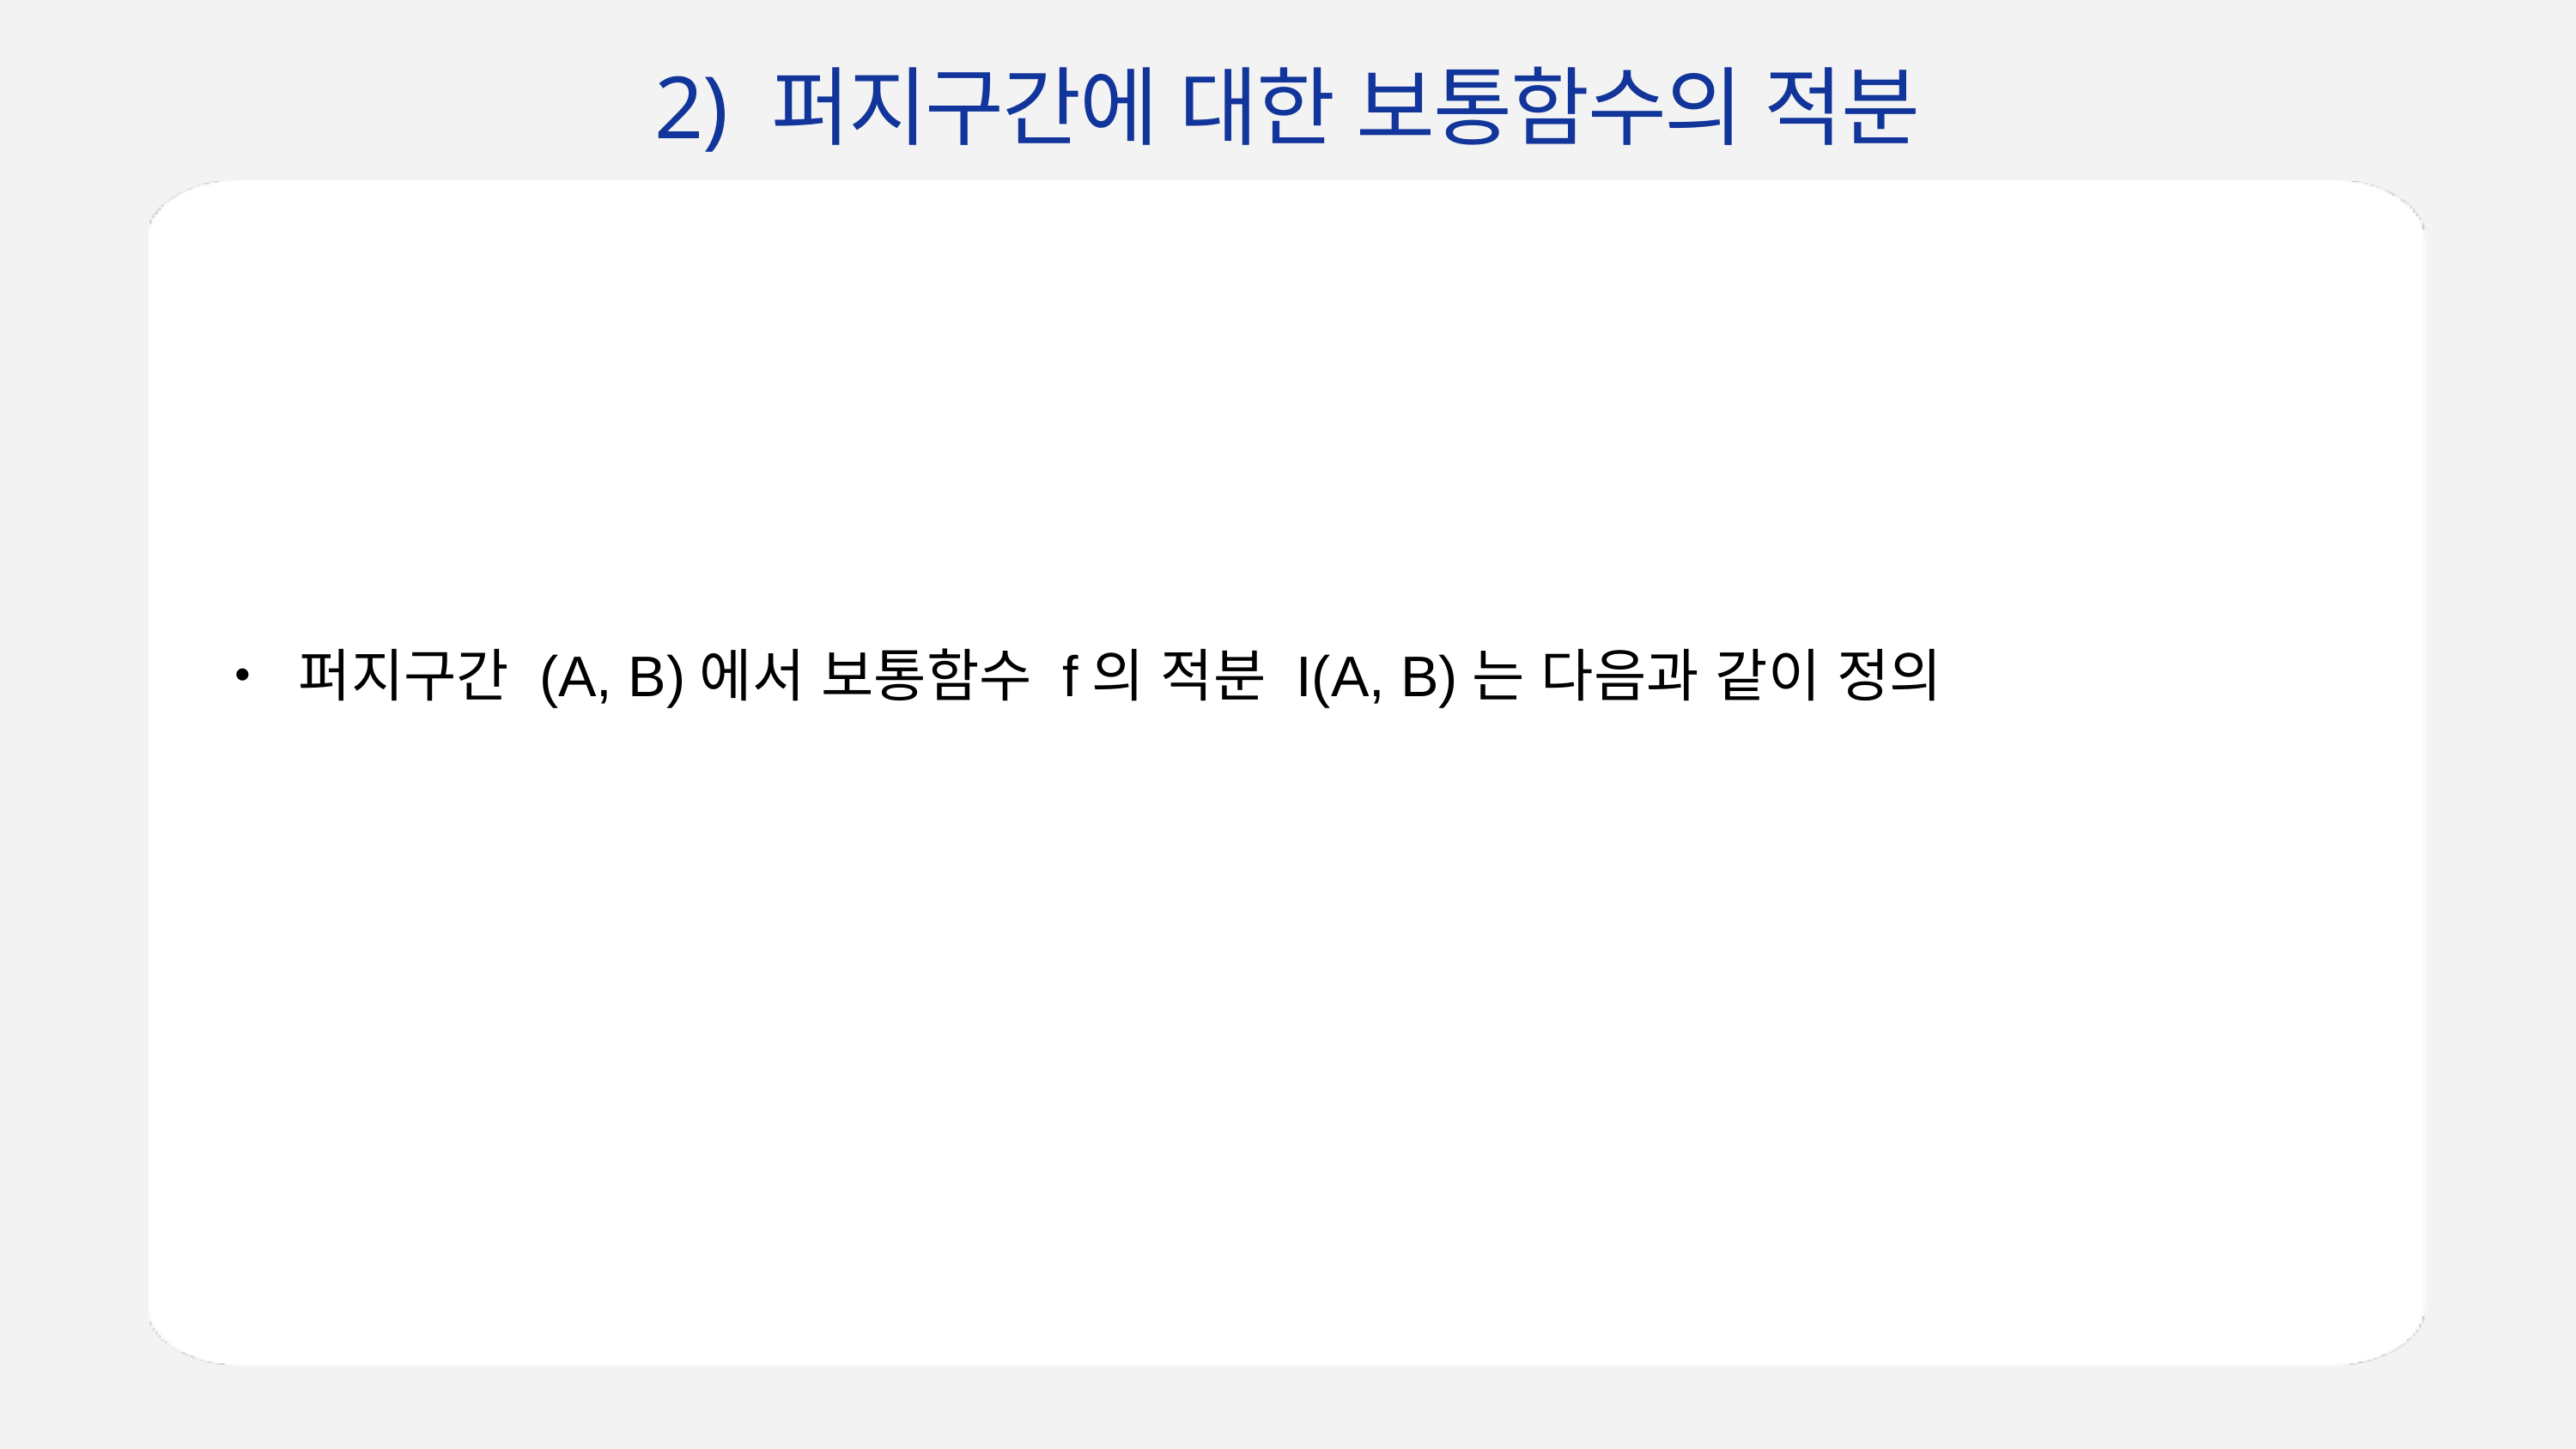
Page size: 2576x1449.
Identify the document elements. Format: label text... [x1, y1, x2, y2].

text_box 2) 퍼지구간에 대한 보통함수의 적분 [309, 46, 2267, 163]
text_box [149, 180, 2427, 1367]
